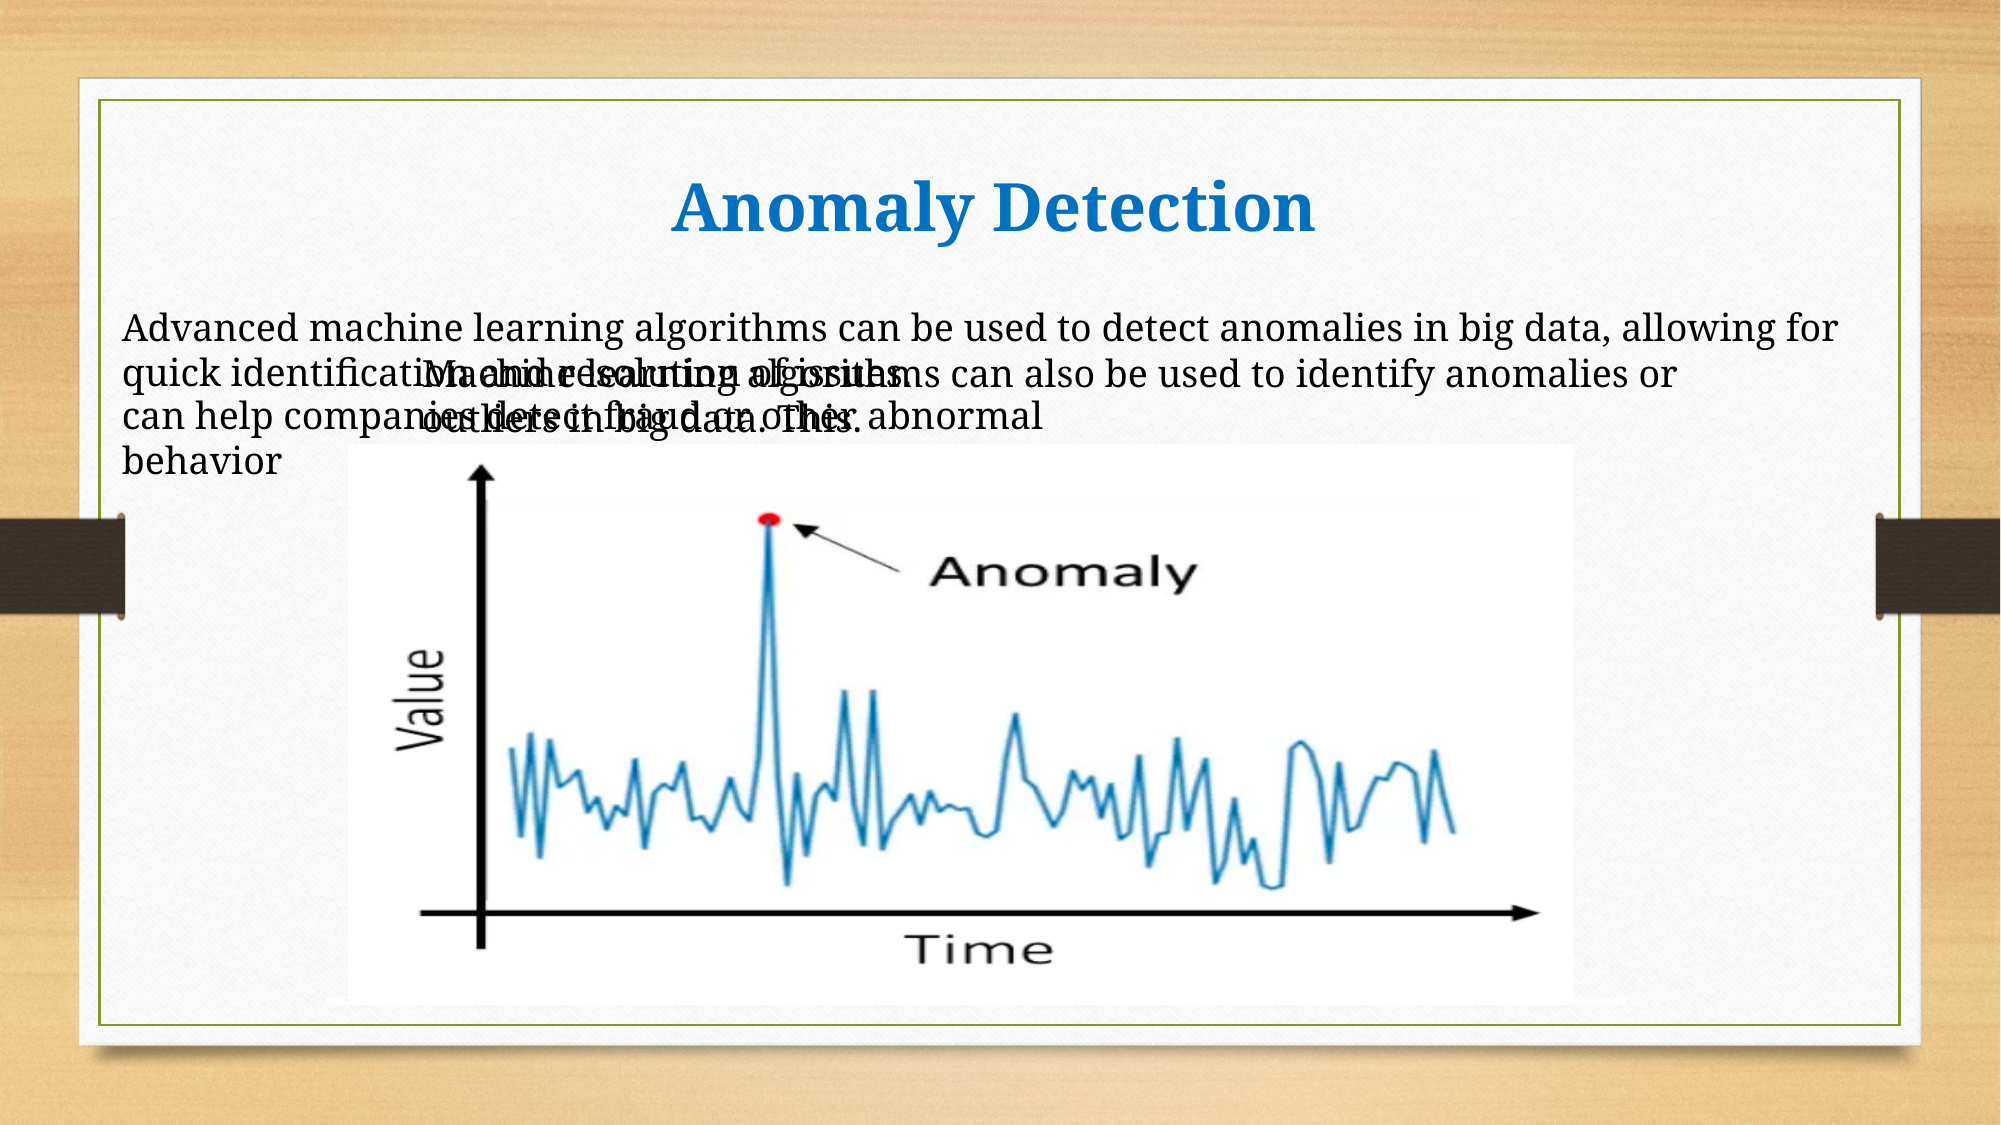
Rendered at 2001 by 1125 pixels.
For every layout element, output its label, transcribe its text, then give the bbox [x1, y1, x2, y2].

picture [0, 0, 2001, 1125]
text_box Machine learning algorithms can also be used to identify anomalies or outliers in big data. This. [407, 342, 1838, 448]
text_box Advanced machine learning algorithms can be used to detect anomalies in big data, allowing for quick identification and resolution of issues. [107, 296, 1917, 402]
text_box can help companies detect fraud or other abnormal behavior [107, 384, 1111, 490]
text_box Anomaly Detection [656, 157, 1661, 253]
